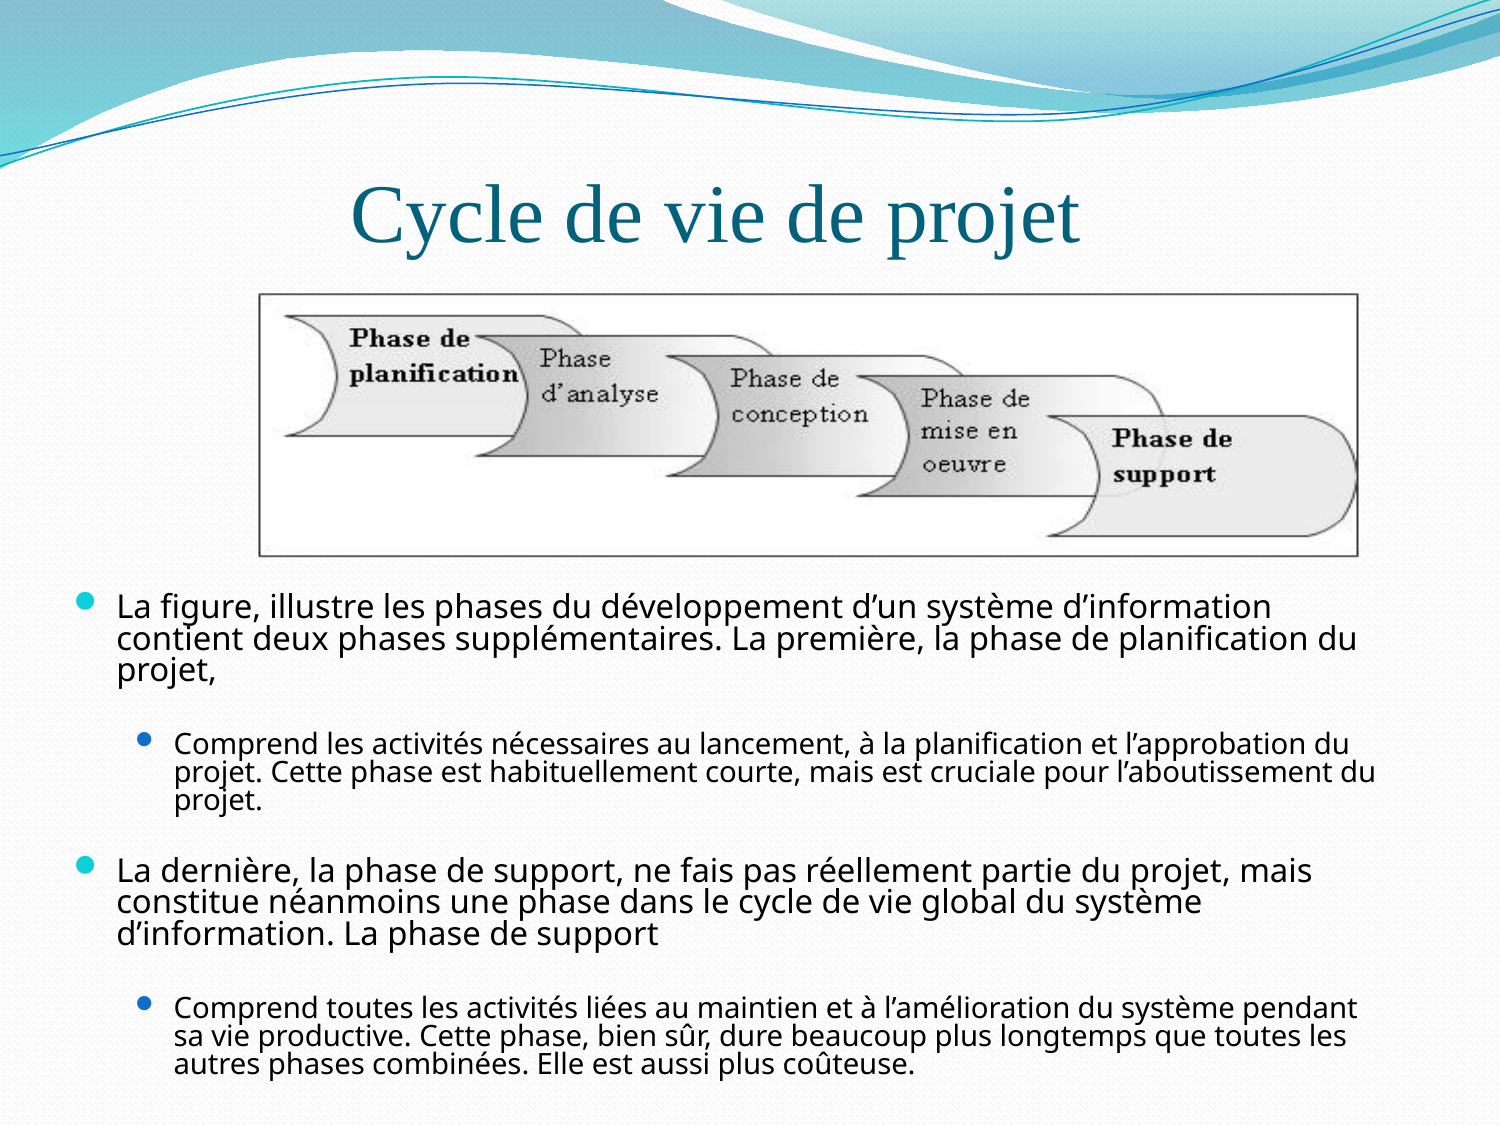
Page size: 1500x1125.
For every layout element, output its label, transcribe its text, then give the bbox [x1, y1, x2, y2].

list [257, 292, 1361, 559]
title Cycle de vie de projet [349, 46, 1500, 260]
list La figure, illustre les phases du développement d’un système d’information contient deux phases supplémentaires. La première, la phase de planification du projet, Comprend les activités nécessaires au lancement, à la planification et l’approbation du projet. Cette phase est habituellement courte, mais est cruciale pour l’aboutissement du projet. La dernière, la phase de support, ne fais pas réellement partie du projet, mais constitue néanmoins une phase dans le cycle de vie global du système d’information. La phase de support Comprend toutes les activités liées au maintien et à l’amélioration du système pendant sa vie productive. Cette phase, bien sûr, dure beaucoup plus longtemps que toutes les autres phases combinées. Elle est aussi plus coûteuse. [58, 585, 1409, 1091]
